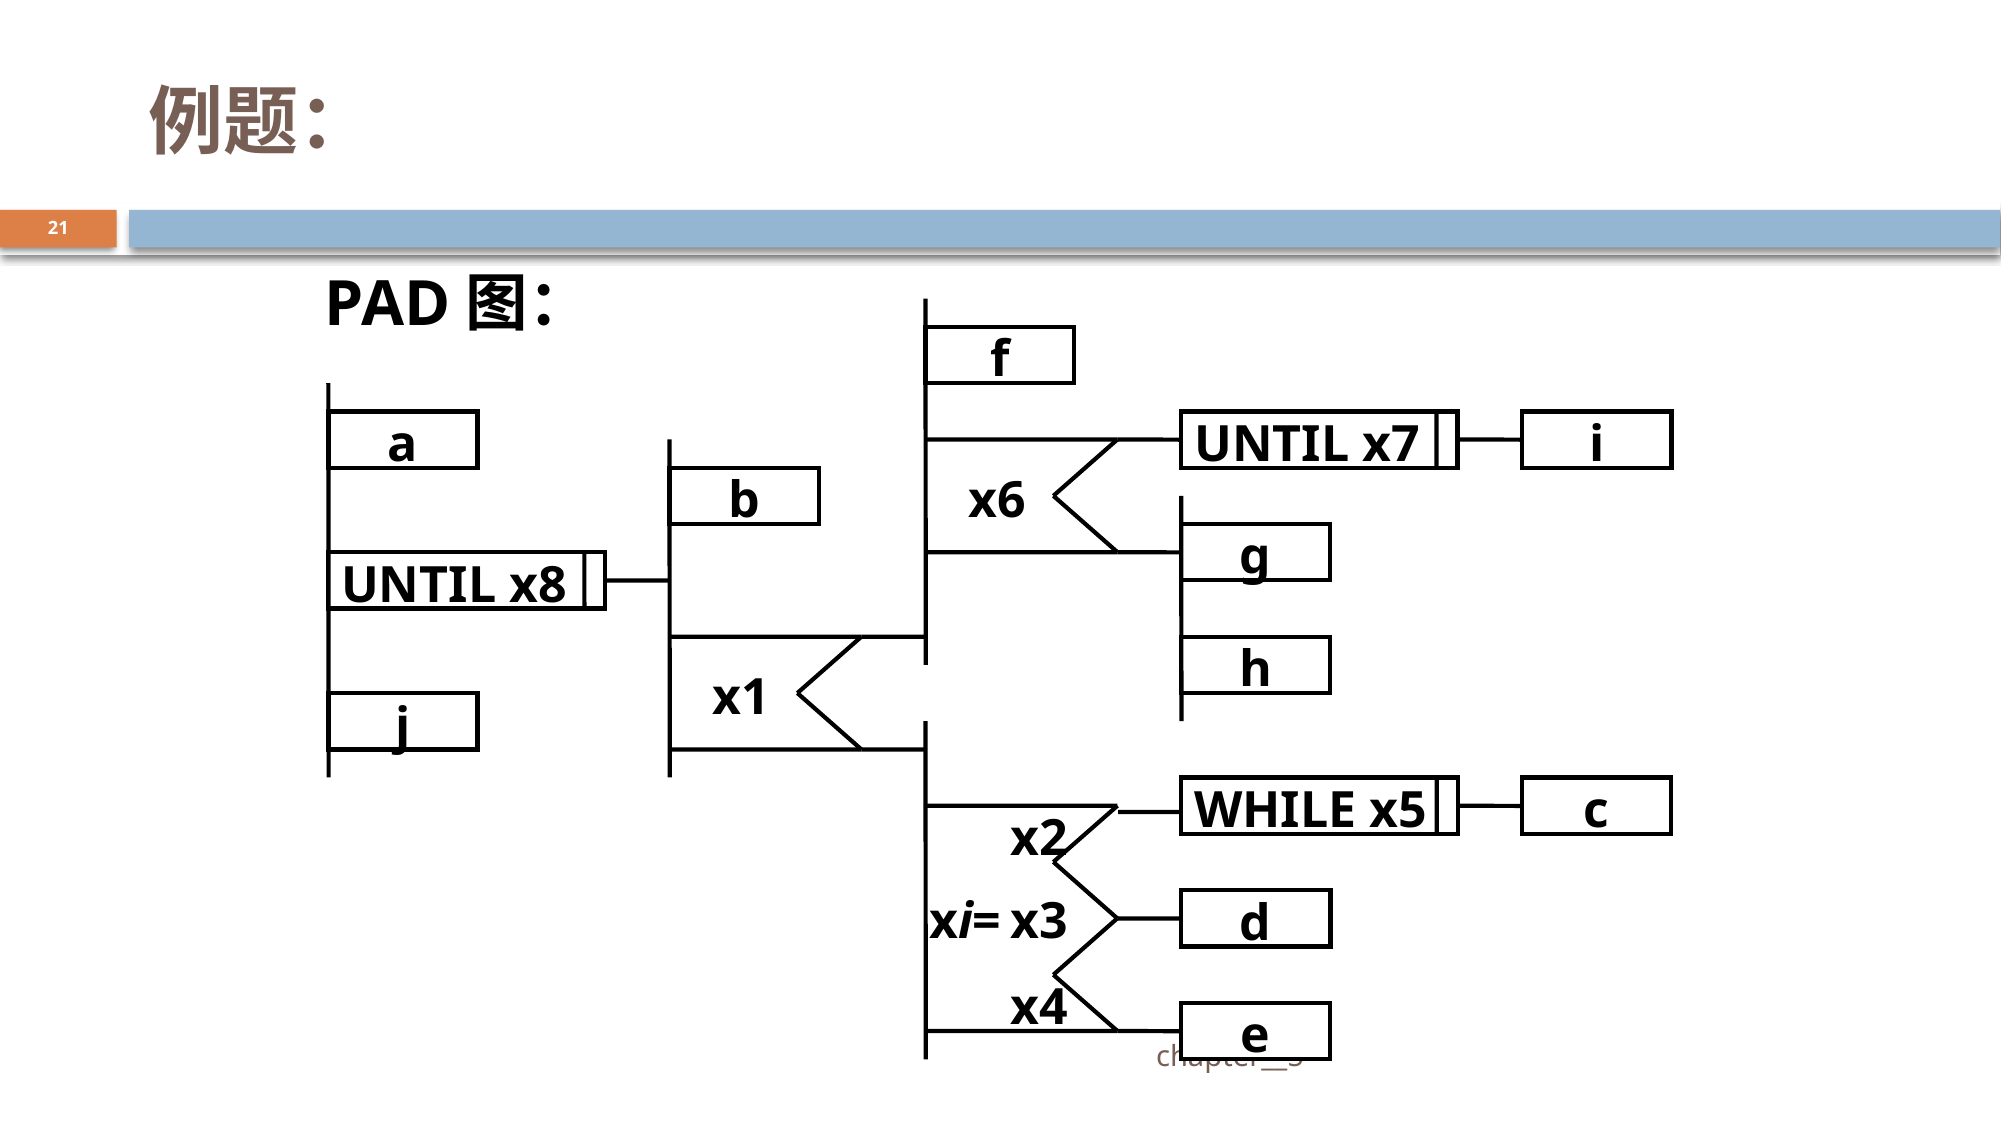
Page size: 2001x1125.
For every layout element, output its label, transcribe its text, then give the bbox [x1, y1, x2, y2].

footer chapter__5 [133, 1025, 1320, 1085]
slide_number 21 [0, 208, 117, 249]
title 例题： [133, 37, 1918, 200]
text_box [324, 255, 1672, 1060]
